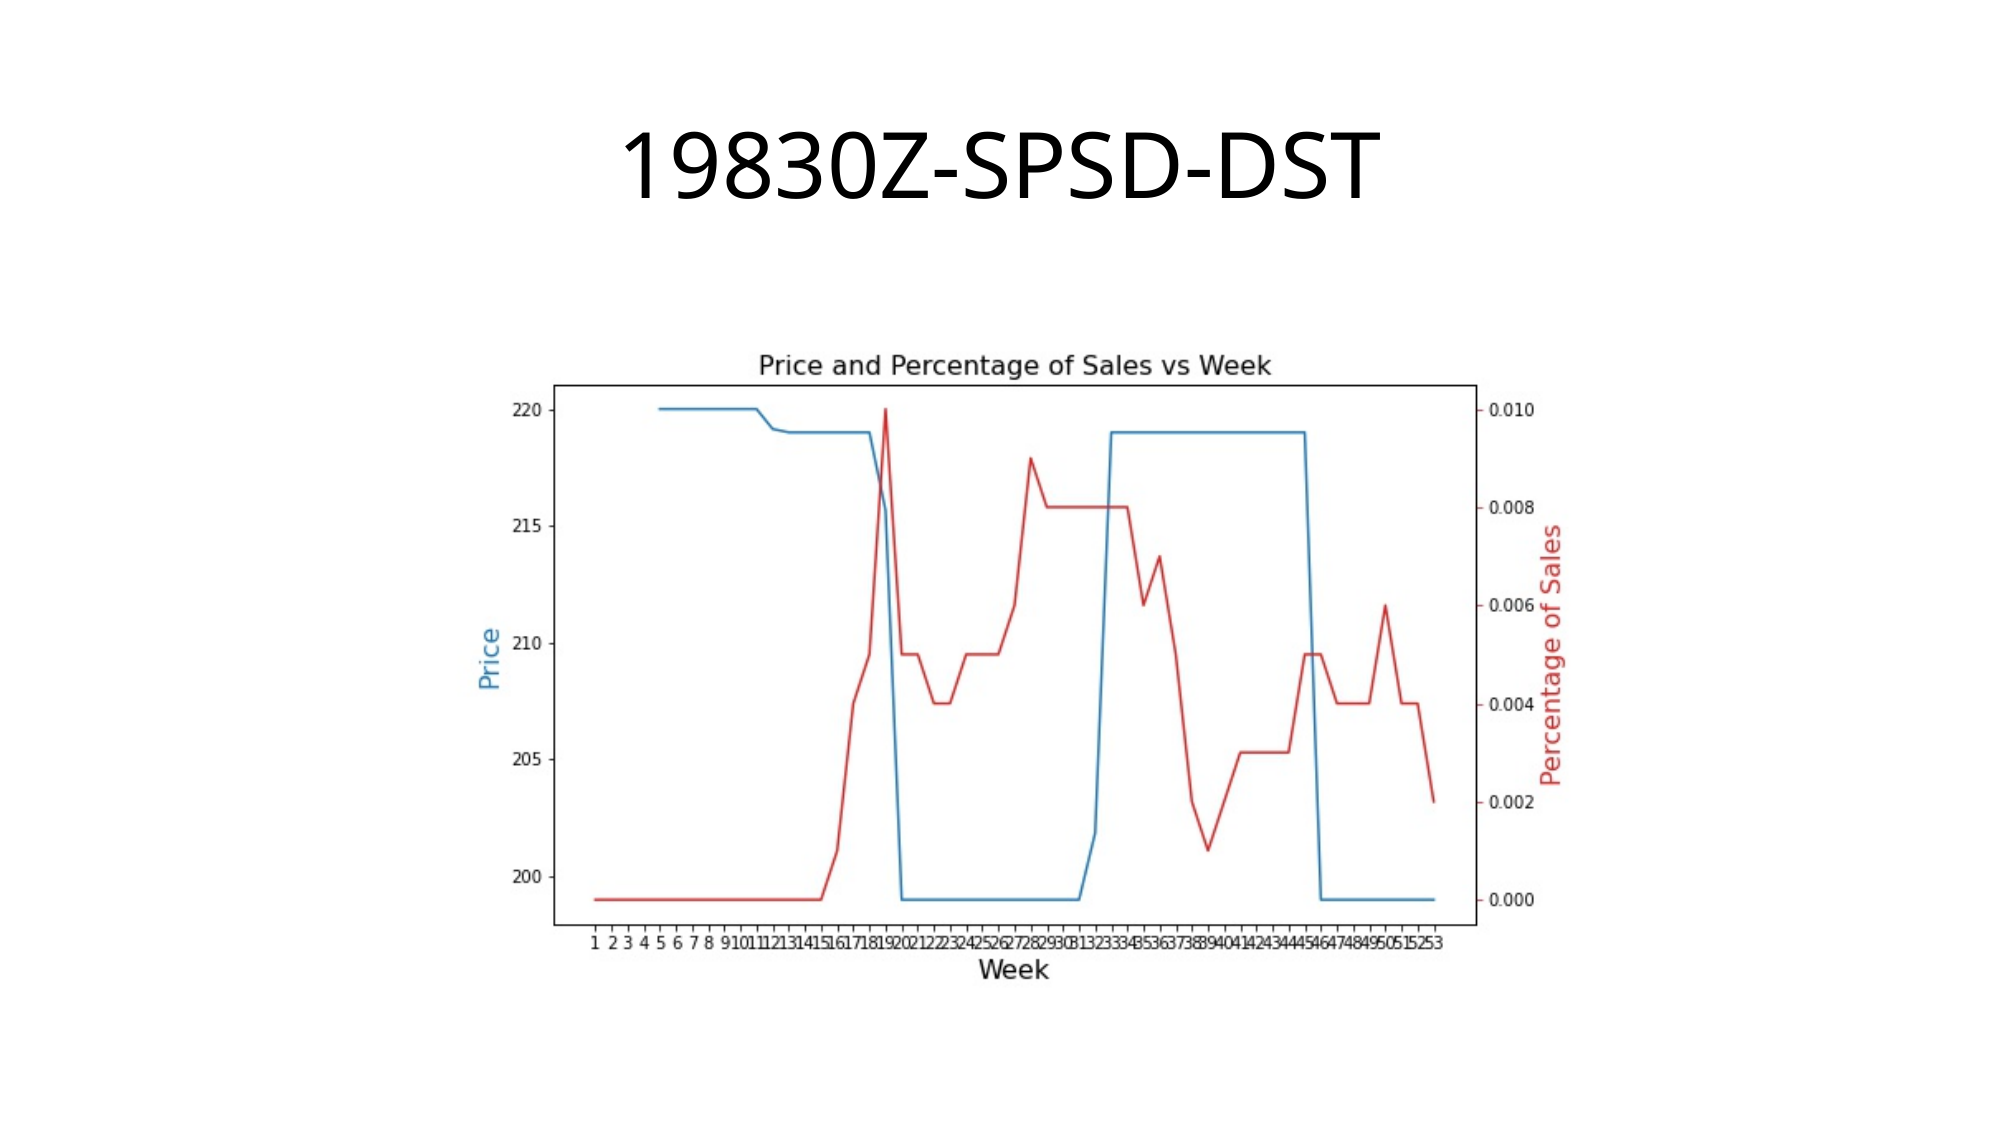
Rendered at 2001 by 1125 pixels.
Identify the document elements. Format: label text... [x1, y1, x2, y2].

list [405, 299, 1595, 1014]
title 19830Z-SPSD-DST [137, 59, 1863, 278]
